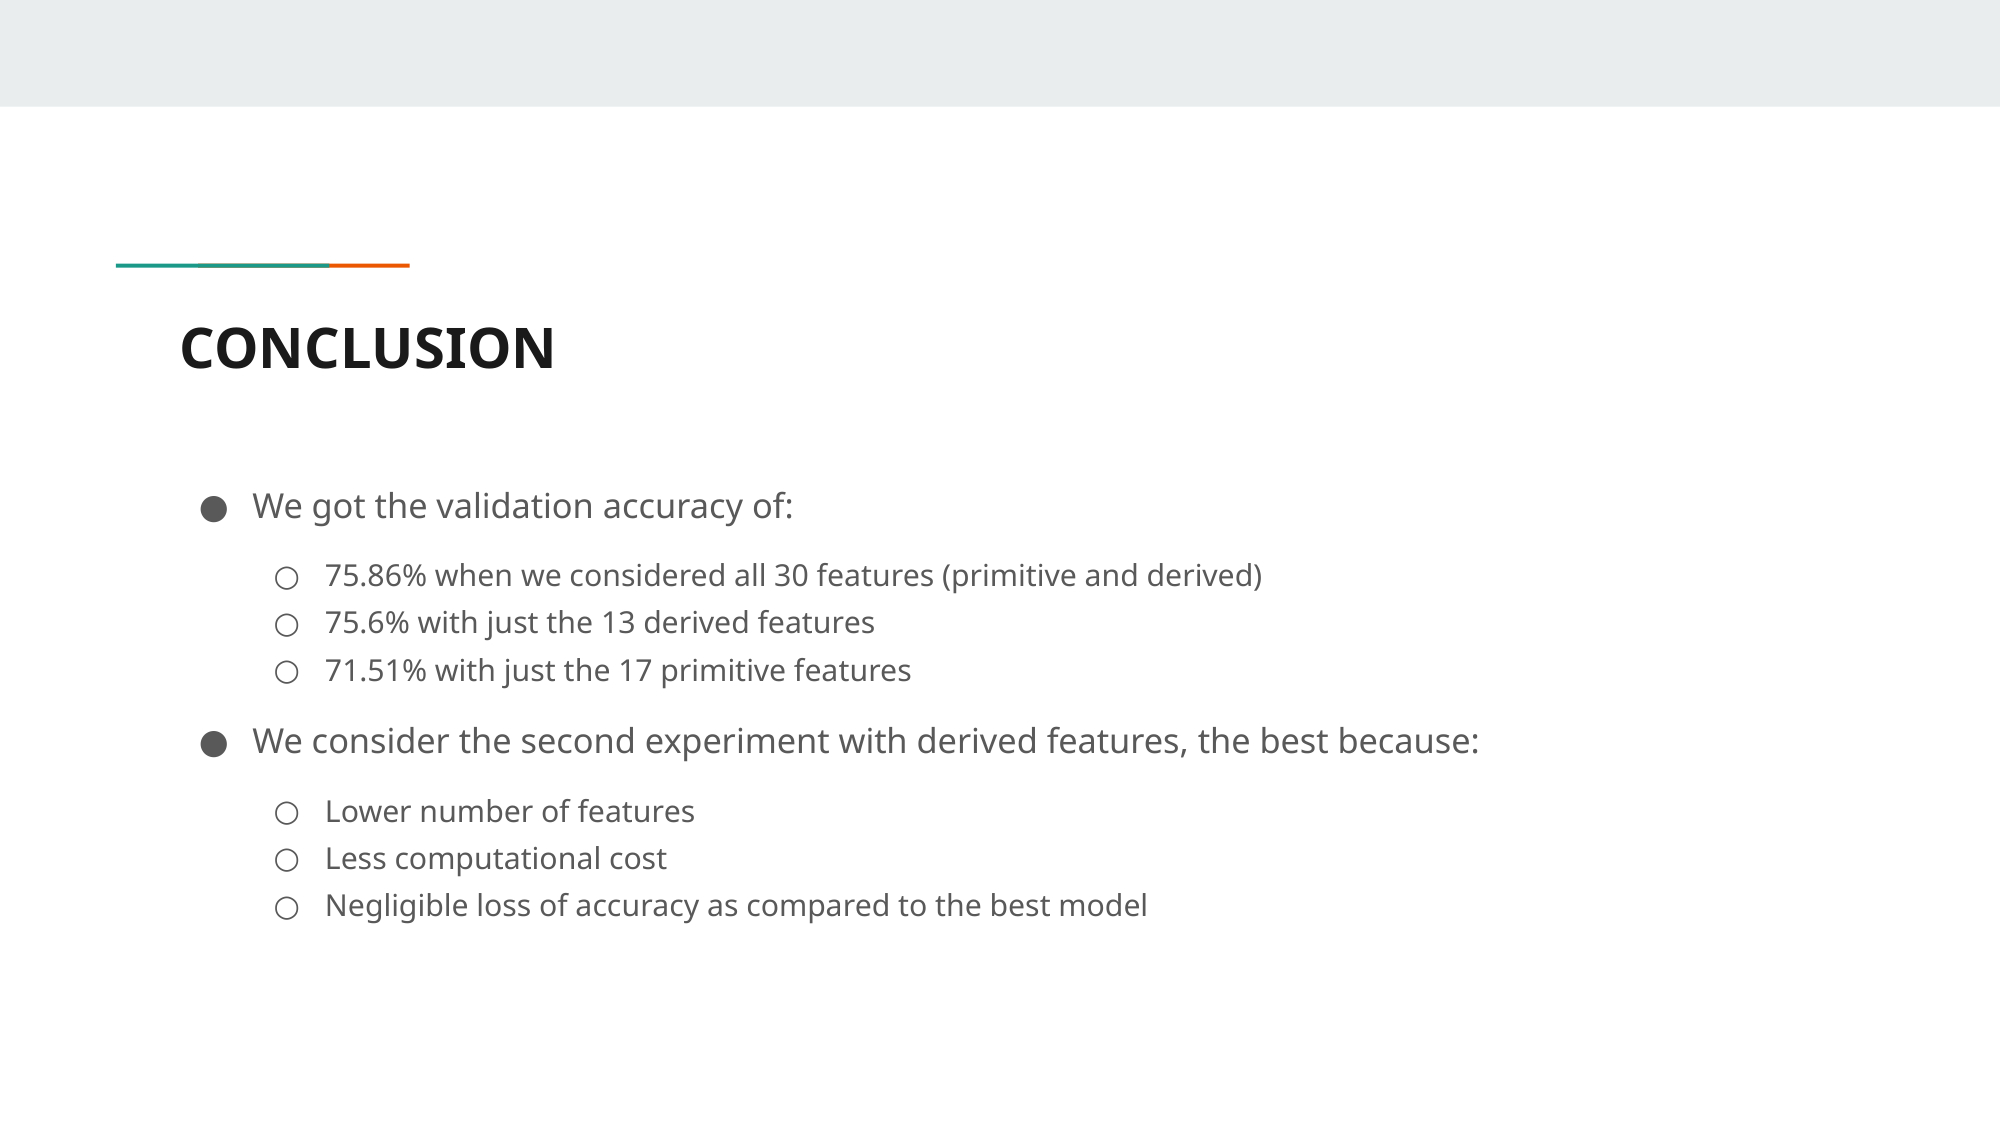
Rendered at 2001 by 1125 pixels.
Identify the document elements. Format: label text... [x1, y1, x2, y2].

list We got the validation accuracy of: 75.86% when we considered all 30 features (primitive and derived) 75.6% with just the 13 derived features 71.51% with just the 17 primitive features We consider the second experiment with derived features, the best because: Lower number of features Less computational cost Negligible loss of accuracy as compared to the best model [159, 454, 1842, 950]
title CONCLUSION [159, 288, 1842, 406]
